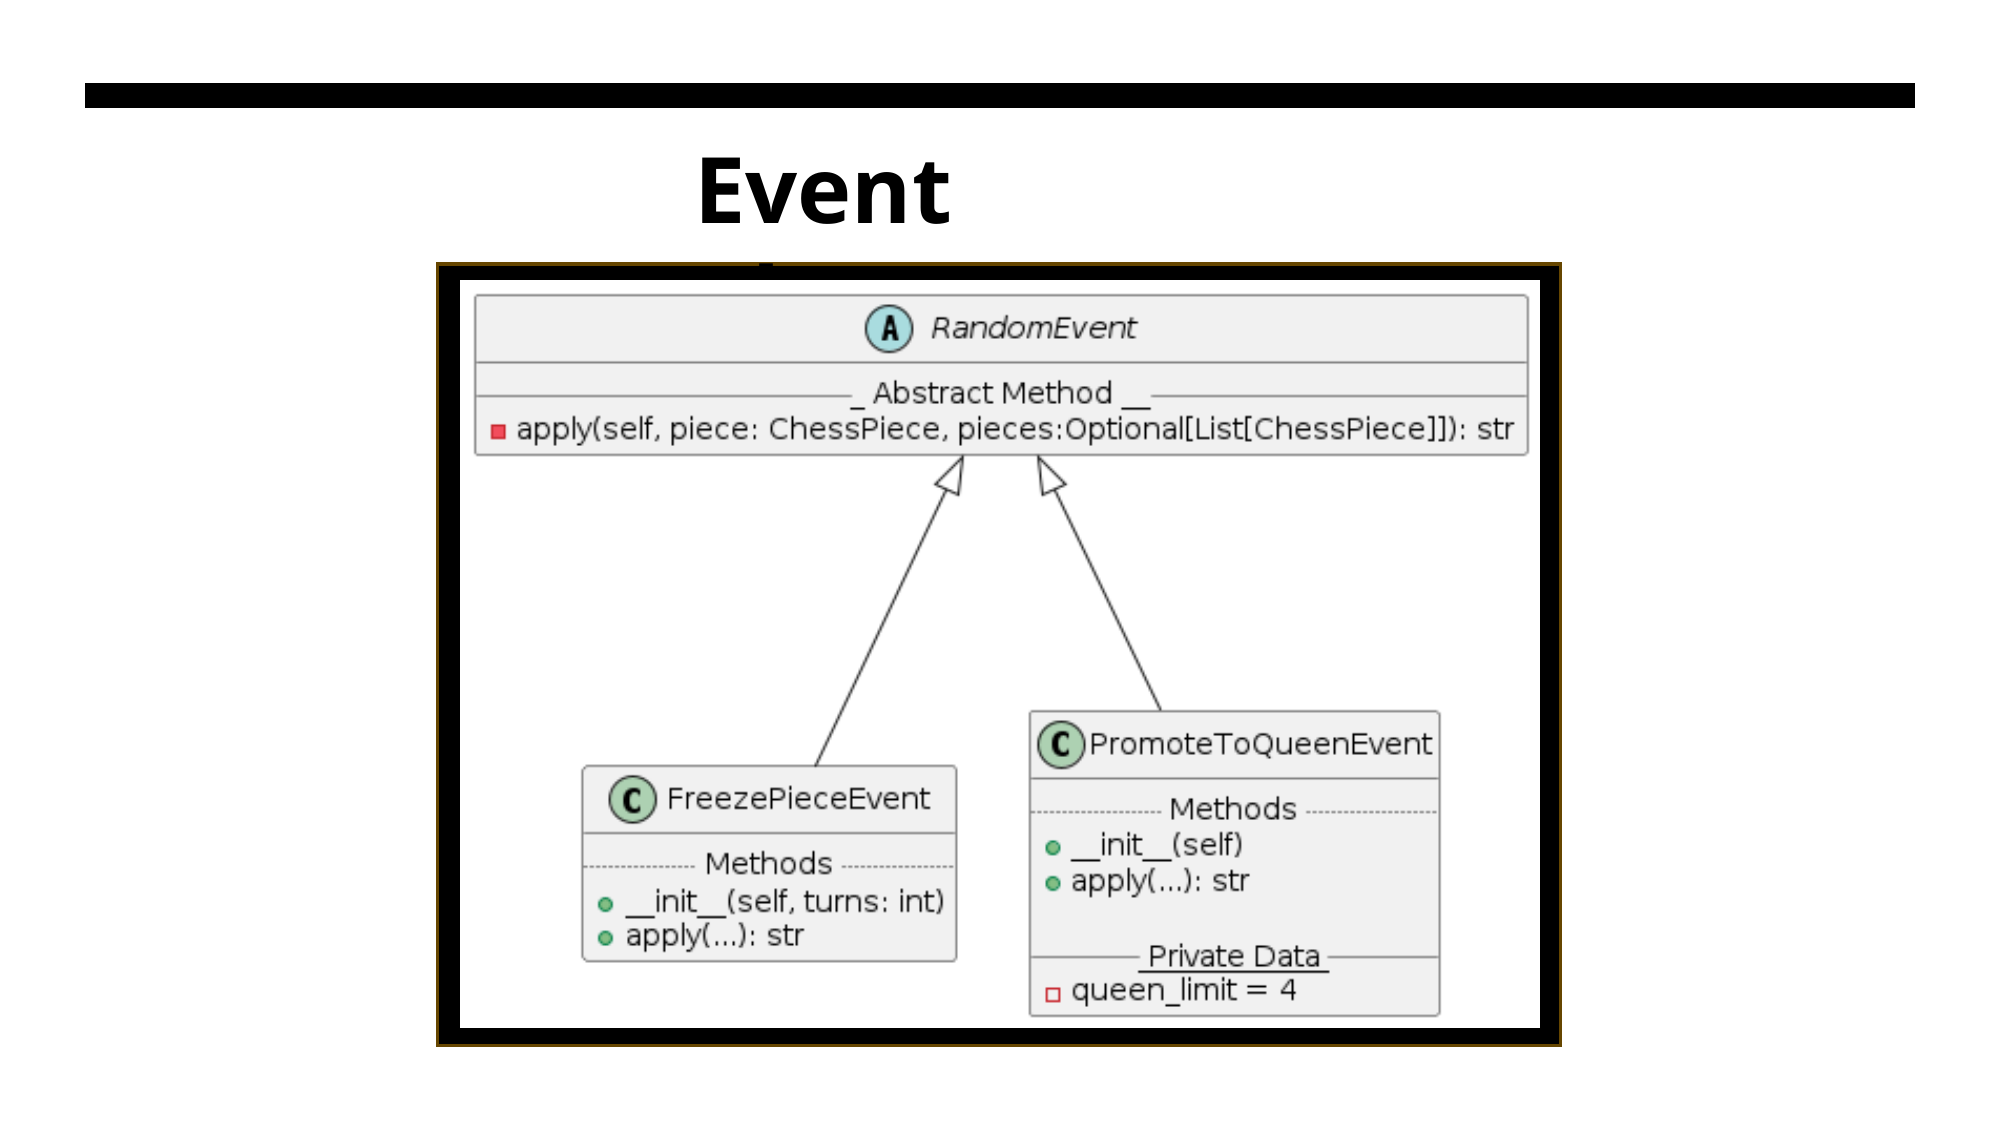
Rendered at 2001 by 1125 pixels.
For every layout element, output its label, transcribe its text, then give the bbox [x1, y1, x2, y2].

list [459, 280, 1541, 1029]
title Event Classes [679, 124, 1321, 280]
text_box [436, 262, 1562, 1047]
